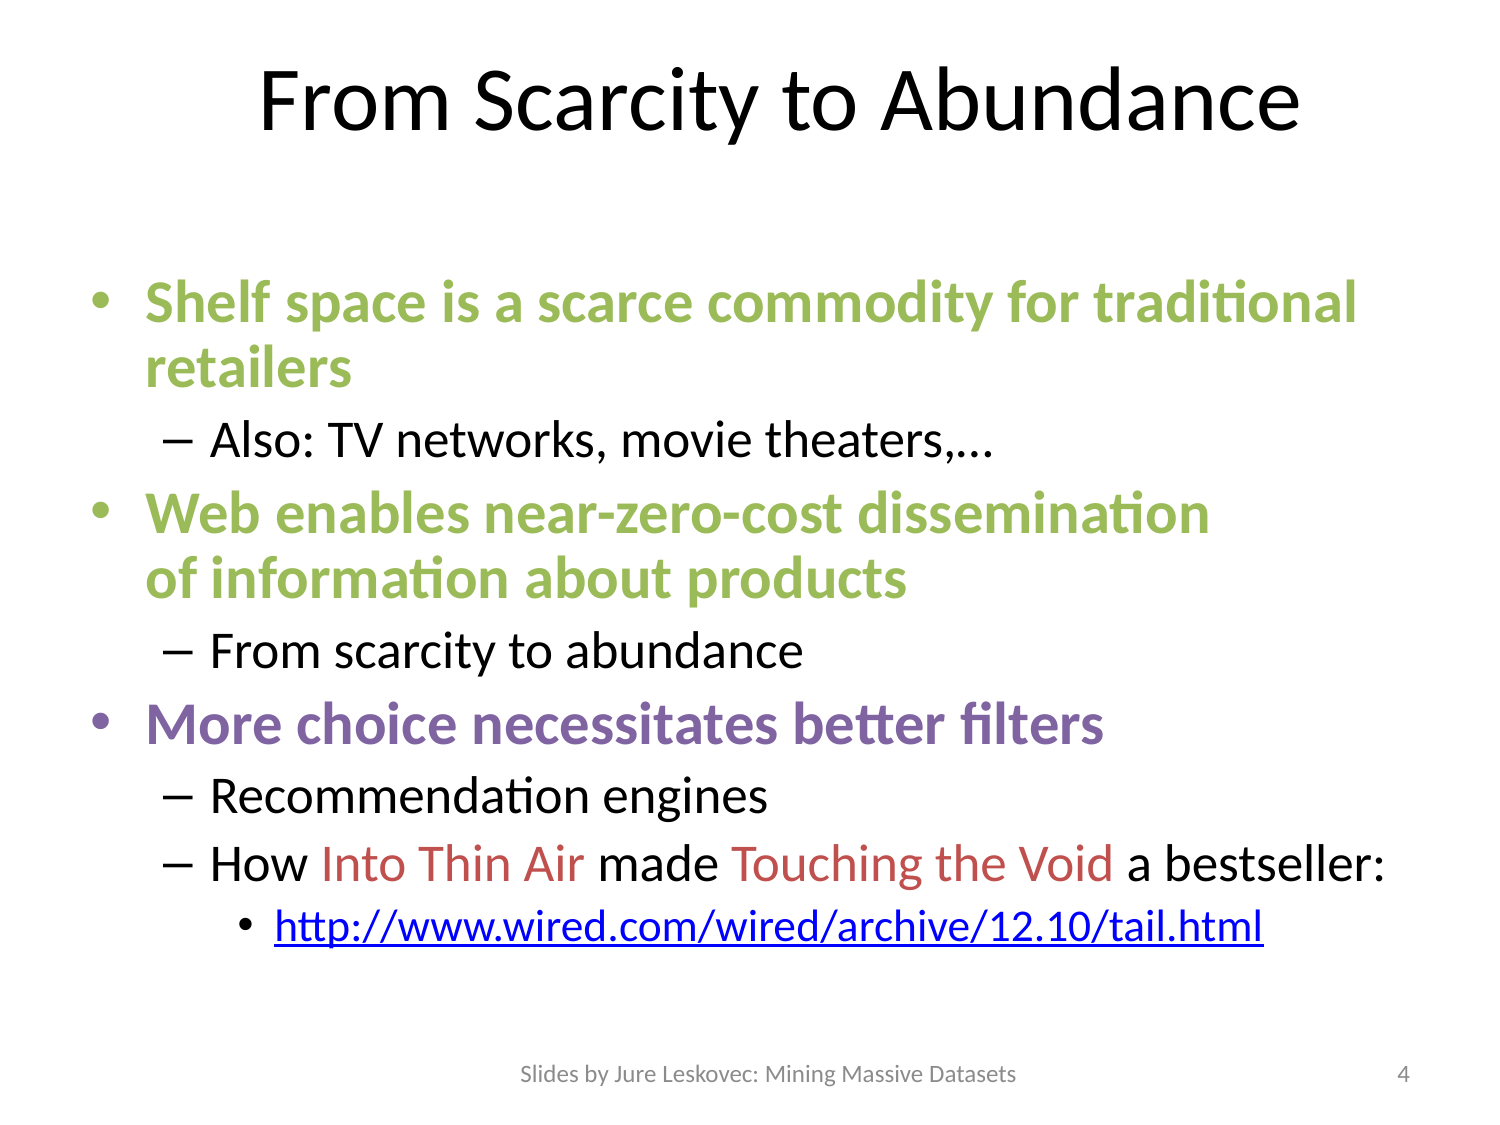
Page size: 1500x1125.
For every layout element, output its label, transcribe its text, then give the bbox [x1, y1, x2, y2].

footer Slides by Jure Leskovec: Mining Massive Datasets [474, 1042, 1063, 1103]
title From Scarcity to Abundance [75, 12, 1488, 175]
list Shelf space is a scarce commodity for traditional retailers Also: TV networks, movie theaters,… Web enables near-zero-cost dissemination of information about products From scarcity to abundance More choice necessitates better filters Recommendation engines How Into Thin Air made Touching the Void a bestseller: http://www.wired.com/wired/archive/12.10/tail.html [75, 262, 1425, 1005]
slide_number 4 [1074, 1042, 1425, 1103]
